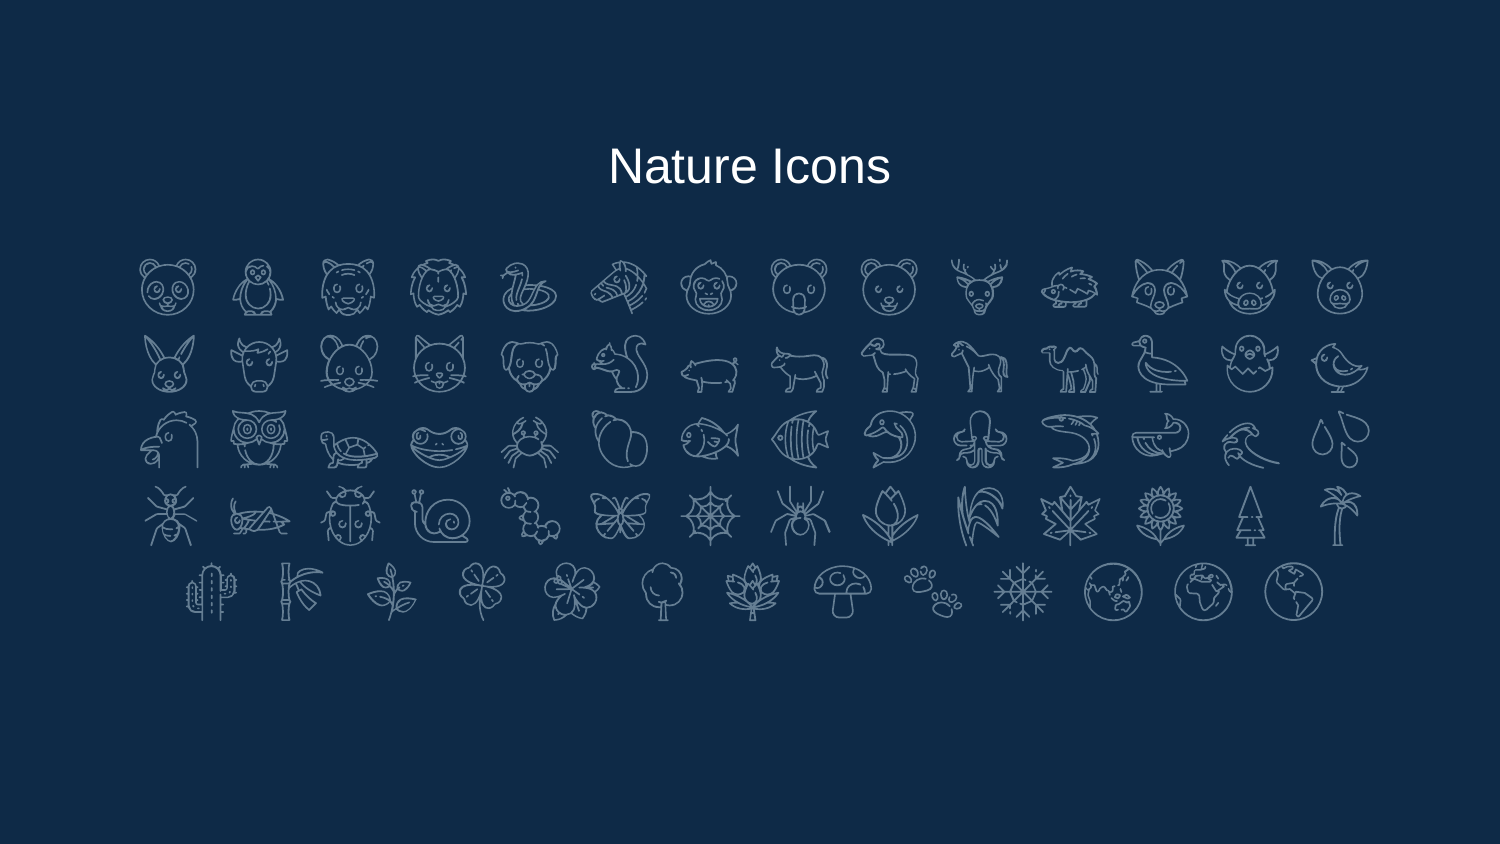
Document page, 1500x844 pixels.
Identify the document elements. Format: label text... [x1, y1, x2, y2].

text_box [320, 258, 376, 316]
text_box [903, 565, 963, 619]
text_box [860, 258, 918, 316]
text_box [953, 410, 1008, 469]
text_box [144, 485, 198, 547]
text_box [862, 485, 919, 547]
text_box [1220, 259, 1279, 315]
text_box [950, 340, 1009, 393]
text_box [409, 426, 469, 469]
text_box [1130, 334, 1189, 393]
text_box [185, 562, 238, 622]
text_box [319, 334, 379, 393]
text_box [1310, 342, 1370, 394]
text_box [860, 337, 920, 393]
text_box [770, 346, 829, 393]
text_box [993, 562, 1053, 622]
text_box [229, 497, 291, 535]
text_box [725, 562, 780, 622]
text_box [1320, 485, 1362, 546]
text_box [1311, 259, 1369, 315]
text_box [500, 486, 561, 546]
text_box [590, 334, 649, 394]
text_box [950, 258, 1009, 316]
text_box [500, 416, 559, 469]
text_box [1040, 266, 1099, 309]
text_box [410, 488, 471, 544]
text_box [139, 410, 199, 469]
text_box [770, 410, 830, 469]
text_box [319, 485, 382, 547]
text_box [411, 334, 468, 393]
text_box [231, 258, 285, 316]
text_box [409, 258, 468, 316]
text_box [590, 492, 651, 540]
text_box [957, 485, 1004, 547]
text_box [1221, 422, 1280, 469]
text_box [1083, 562, 1143, 622]
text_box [1040, 345, 1099, 394]
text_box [813, 565, 873, 619]
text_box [499, 261, 558, 313]
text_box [1131, 412, 1190, 459]
text_box [591, 410, 648, 469]
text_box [680, 357, 739, 394]
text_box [1219, 334, 1281, 393]
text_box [139, 258, 197, 316]
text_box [500, 340, 559, 393]
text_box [680, 416, 740, 460]
text_box Nature Icons [171, 118, 1328, 198]
text_box [1264, 562, 1324, 621]
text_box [680, 259, 738, 315]
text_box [1310, 410, 1370, 469]
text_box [320, 430, 379, 469]
text_box [680, 485, 741, 547]
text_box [366, 562, 418, 622]
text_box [641, 562, 684, 622]
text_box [458, 562, 507, 622]
text_box [280, 562, 324, 621]
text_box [770, 258, 828, 316]
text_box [863, 409, 917, 469]
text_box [229, 409, 289, 469]
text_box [1235, 485, 1266, 547]
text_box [1039, 485, 1102, 547]
text_box [1041, 414, 1100, 469]
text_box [143, 334, 195, 393]
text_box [1173, 562, 1234, 622]
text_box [543, 562, 601, 622]
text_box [1135, 485, 1186, 547]
text_box [770, 485, 831, 546]
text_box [589, 259, 648, 315]
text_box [229, 337, 290, 393]
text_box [1130, 258, 1189, 316]
